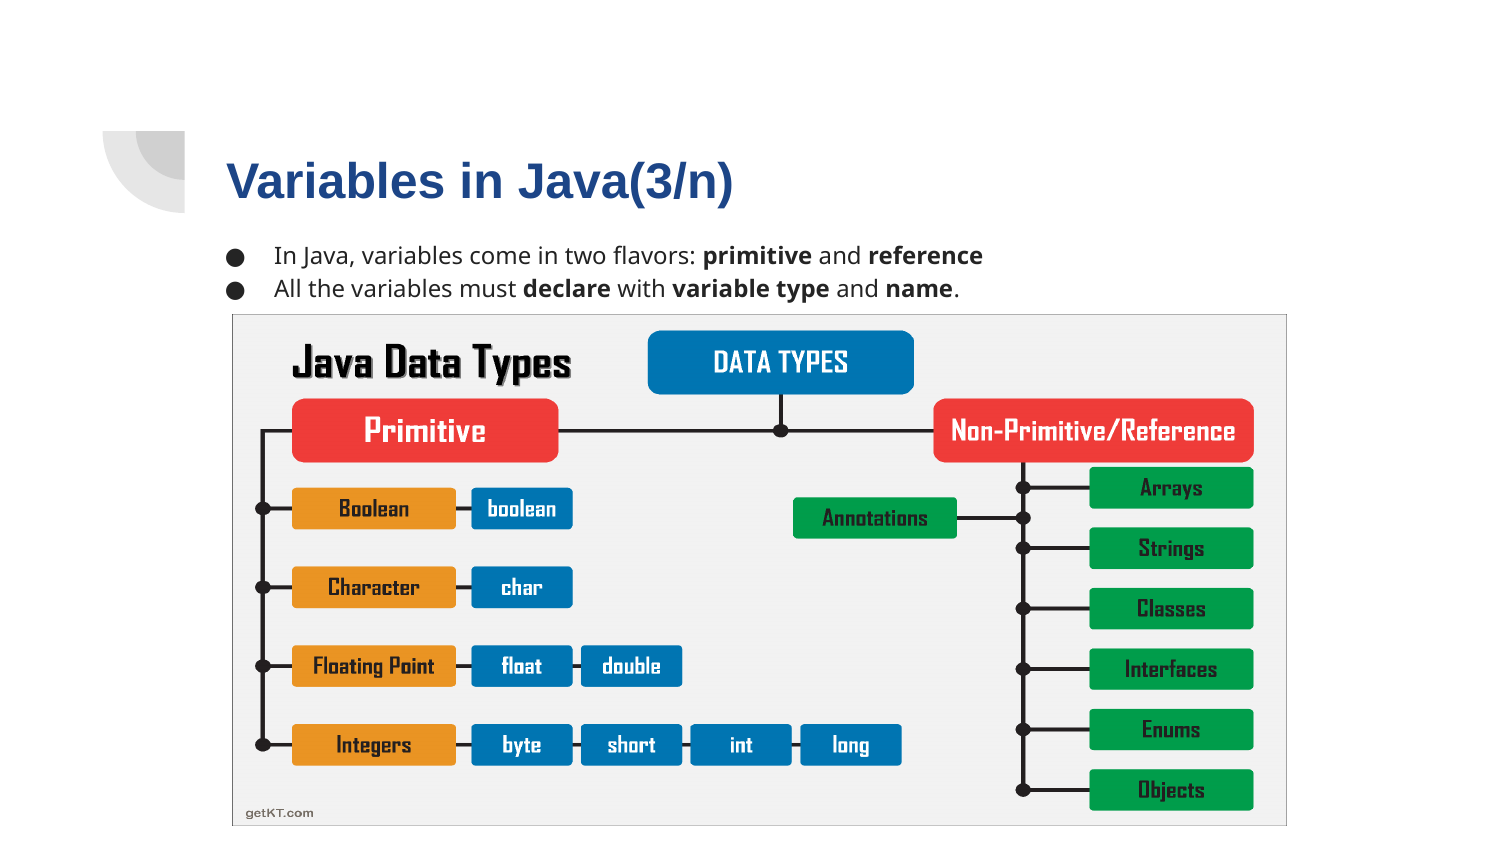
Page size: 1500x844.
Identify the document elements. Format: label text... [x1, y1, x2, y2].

text_box In Java, variables come in two flavors: primitive and reference All the variables must declare with variable type and name. [184, 221, 1397, 318]
text_box Variables in Java(3/n) [196, 124, 1467, 223]
picture [232, 313, 1288, 827]
